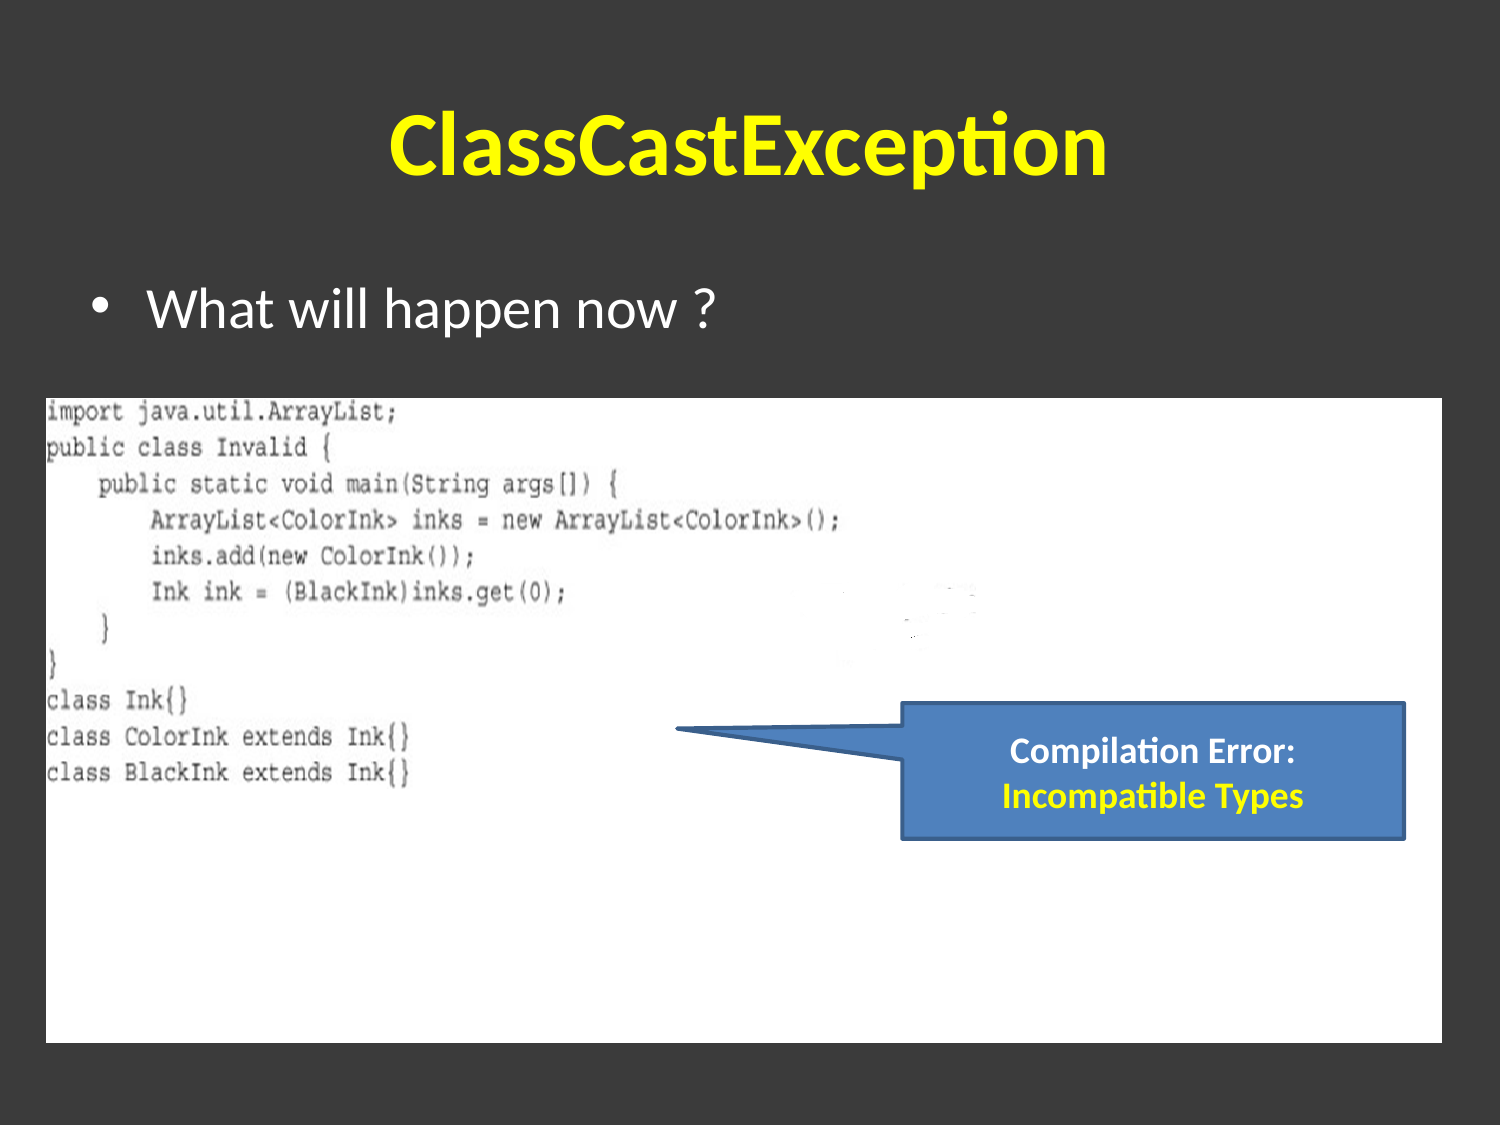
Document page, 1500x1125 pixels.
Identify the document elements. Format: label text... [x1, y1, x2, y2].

title ClassCastException [75, 45, 1425, 233]
list What will happen now ? [75, 262, 1425, 396]
picture [46, 398, 1442, 1044]
